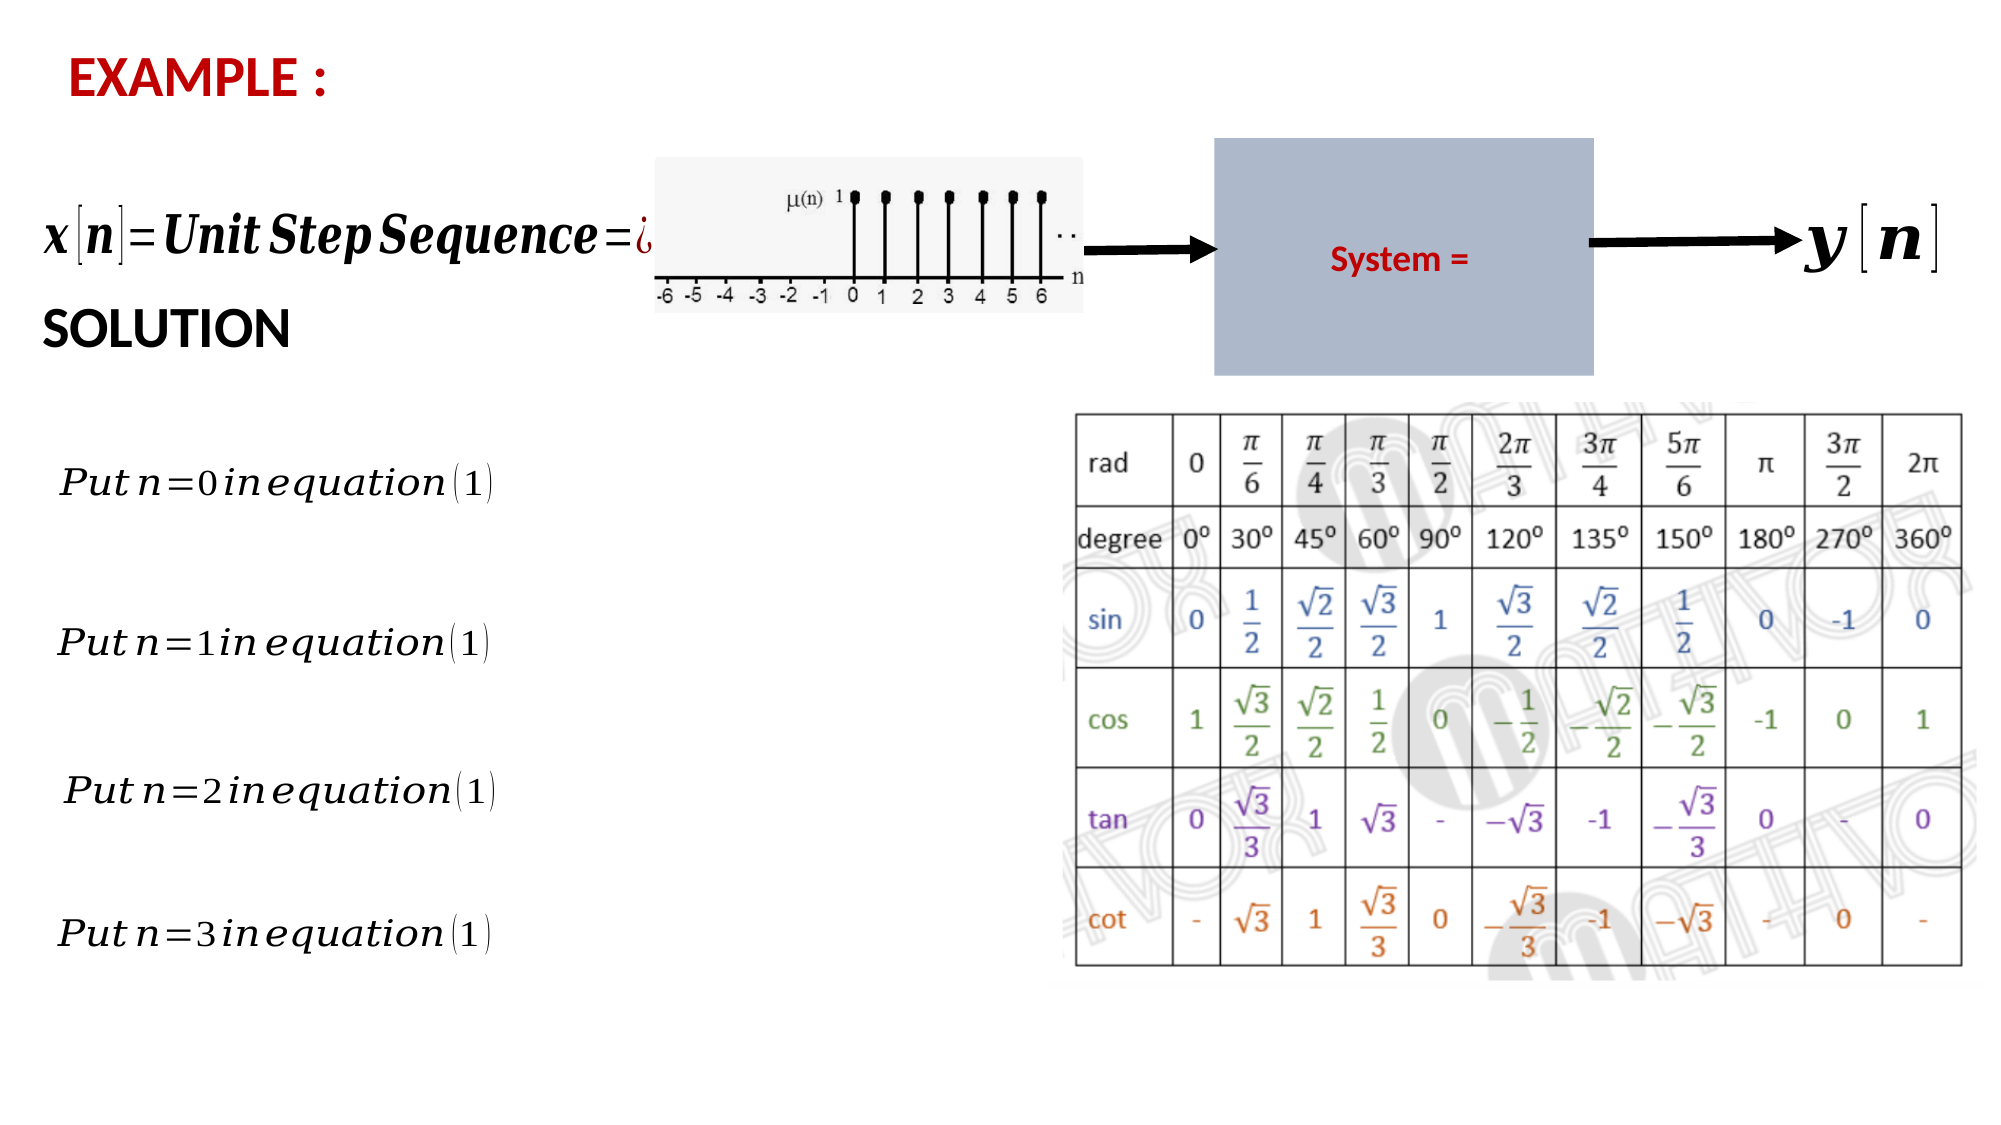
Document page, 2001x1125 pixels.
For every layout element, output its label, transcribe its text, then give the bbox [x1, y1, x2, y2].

picture [1048, 402, 1985, 990]
picture [652, 157, 1084, 313]
text_box SOLUTION [27, 281, 346, 367]
